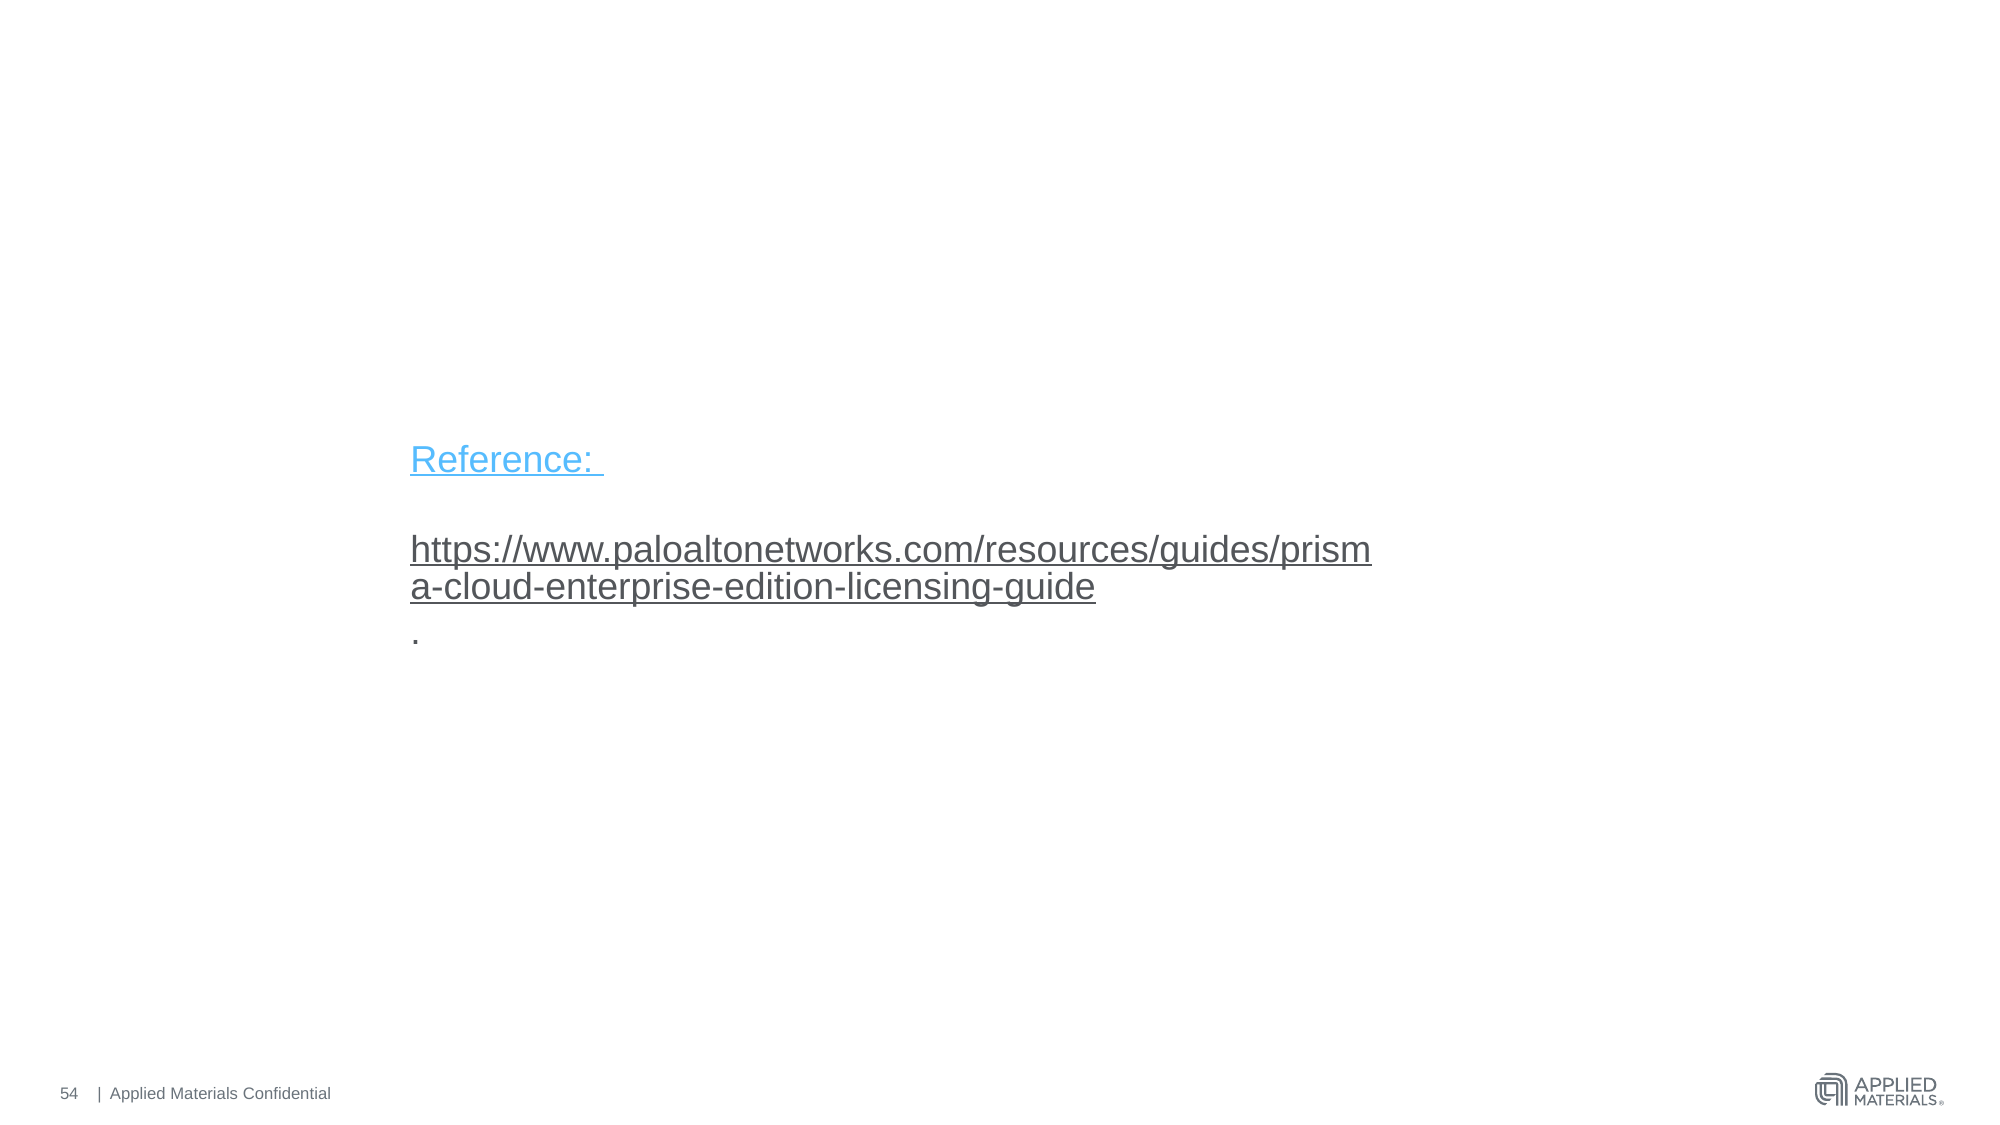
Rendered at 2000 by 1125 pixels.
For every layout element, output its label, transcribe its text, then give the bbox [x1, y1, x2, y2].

slide_number 54 [45, 1078, 165, 1106]
text_box Reference: https://www.paloaltonetworks.com/resources/guides/prisma-cloud-enterprise-edition-licensing-guide. [395, 427, 1396, 668]
